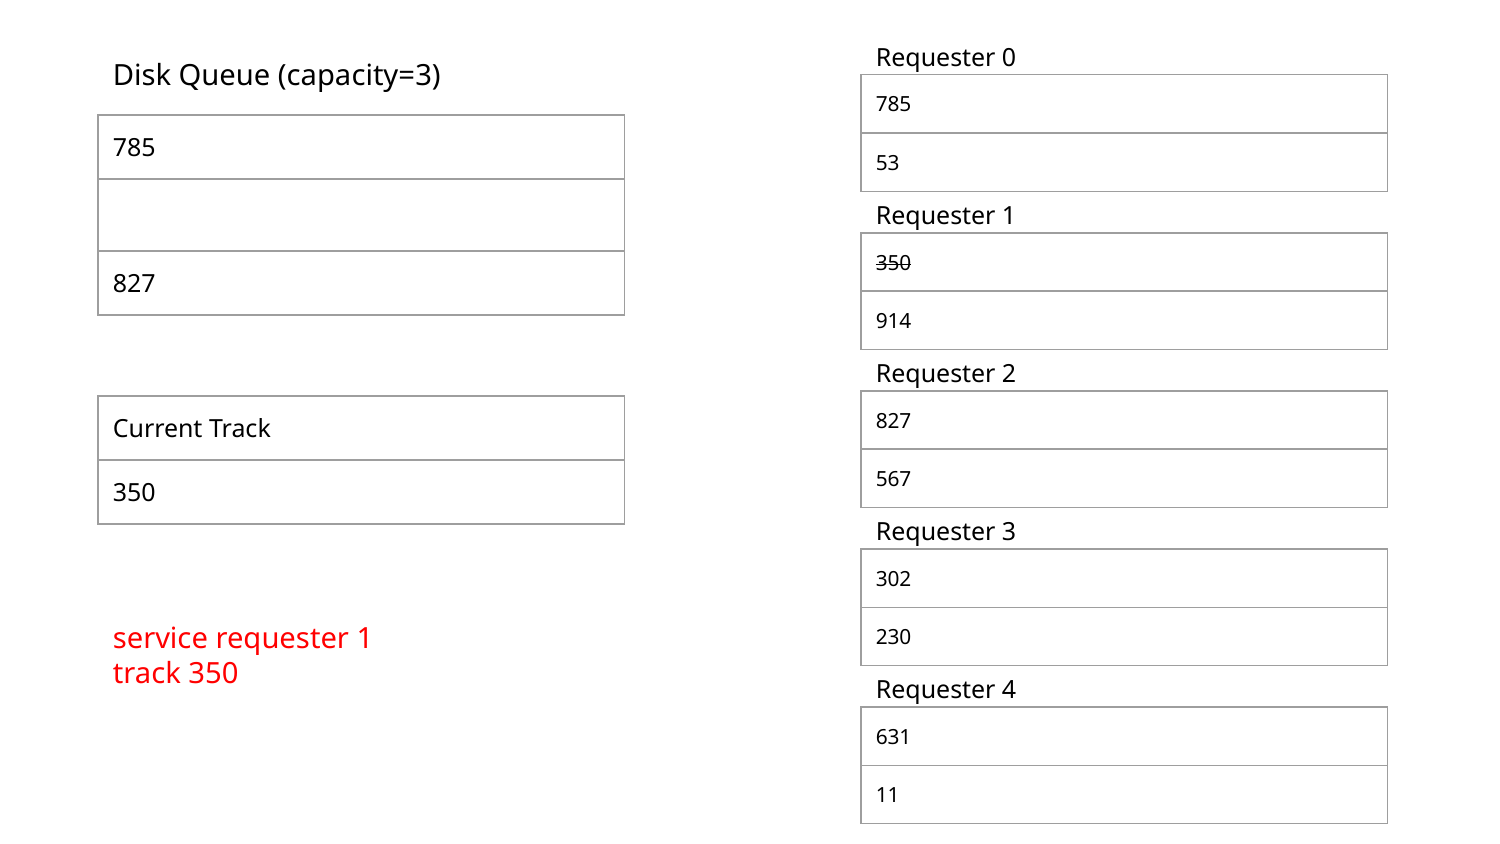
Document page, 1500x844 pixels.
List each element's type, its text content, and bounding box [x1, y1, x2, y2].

table_cell 350 [99, 461, 624, 523]
table_header 827 [862, 392, 1387, 448]
table_header 785 [99, 116, 624, 178]
text_box service requester 1 track 350 [97, 604, 508, 689]
table_cell 230 [862, 608, 1387, 658]
table_header 785 [862, 75, 1387, 132]
table_header 302 [862, 550, 1387, 607]
table_header Current Track [99, 397, 624, 459]
table_header 350 [862, 234, 1387, 290]
table_cell 827 [99, 252, 624, 314]
text_box Requester 3 [860, 500, 1388, 549]
table_cell 567 [862, 450, 1387, 500]
text_box Requester 1 [860, 184, 1388, 233]
table_cell 53 [862, 134, 1387, 184]
text_box Disk Queue (capacity=3) [97, 41, 625, 114]
text_box Requester 0 [860, 26, 1388, 75]
table_cell 914 [862, 292, 1387, 342]
text_box Requester 4 [860, 658, 1388, 707]
table_cell 11 [862, 766, 1387, 823]
table_cell [99, 180, 624, 250]
text_box Requester 2 [860, 342, 1388, 391]
table_header 631 [862, 708, 1387, 765]
